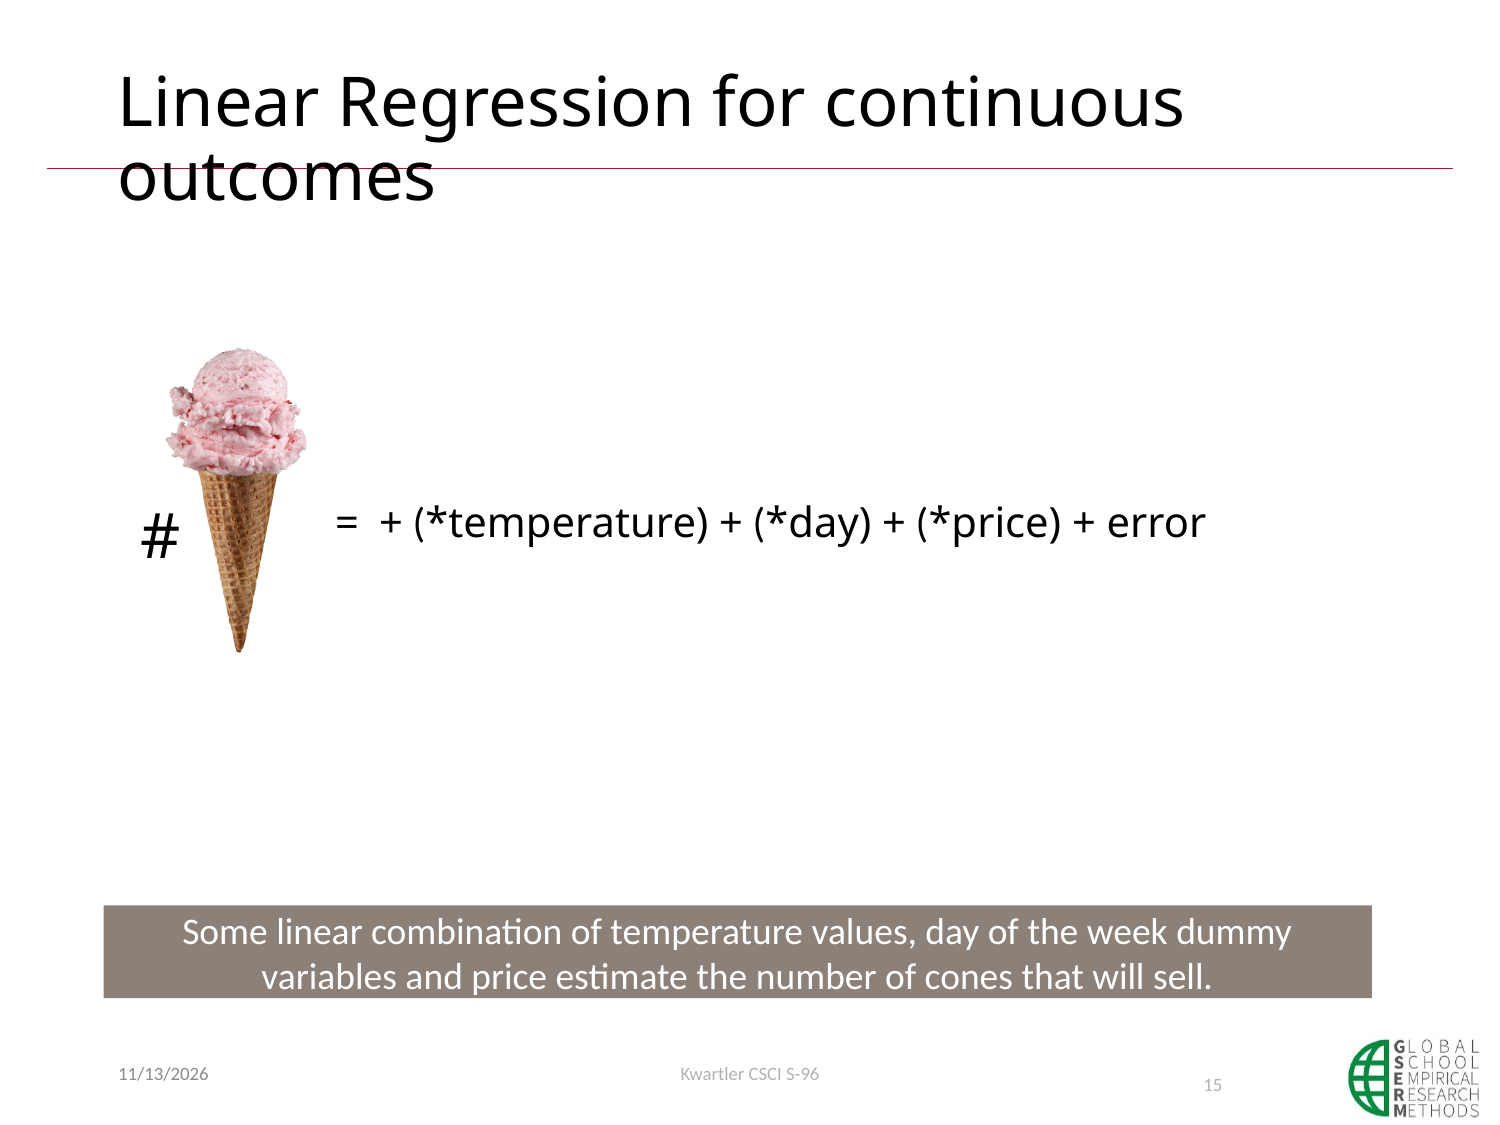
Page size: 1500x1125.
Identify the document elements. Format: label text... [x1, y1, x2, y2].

footer Kwartler CSCI S-96 [496, 1042, 1004, 1103]
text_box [125, 344, 1389, 654]
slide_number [103, 1042, 441, 1103]
slide_number 15 [1188, 1042, 1330, 1103]
text_box Some linear combination of temperature values, day of the week dummy variables and price estimate the number of cones that will sell. [103, 904, 1373, 999]
title Linear Regression for continuous outcomes [103, 59, 1397, 157]
picture [1342, 1031, 1500, 1120]
